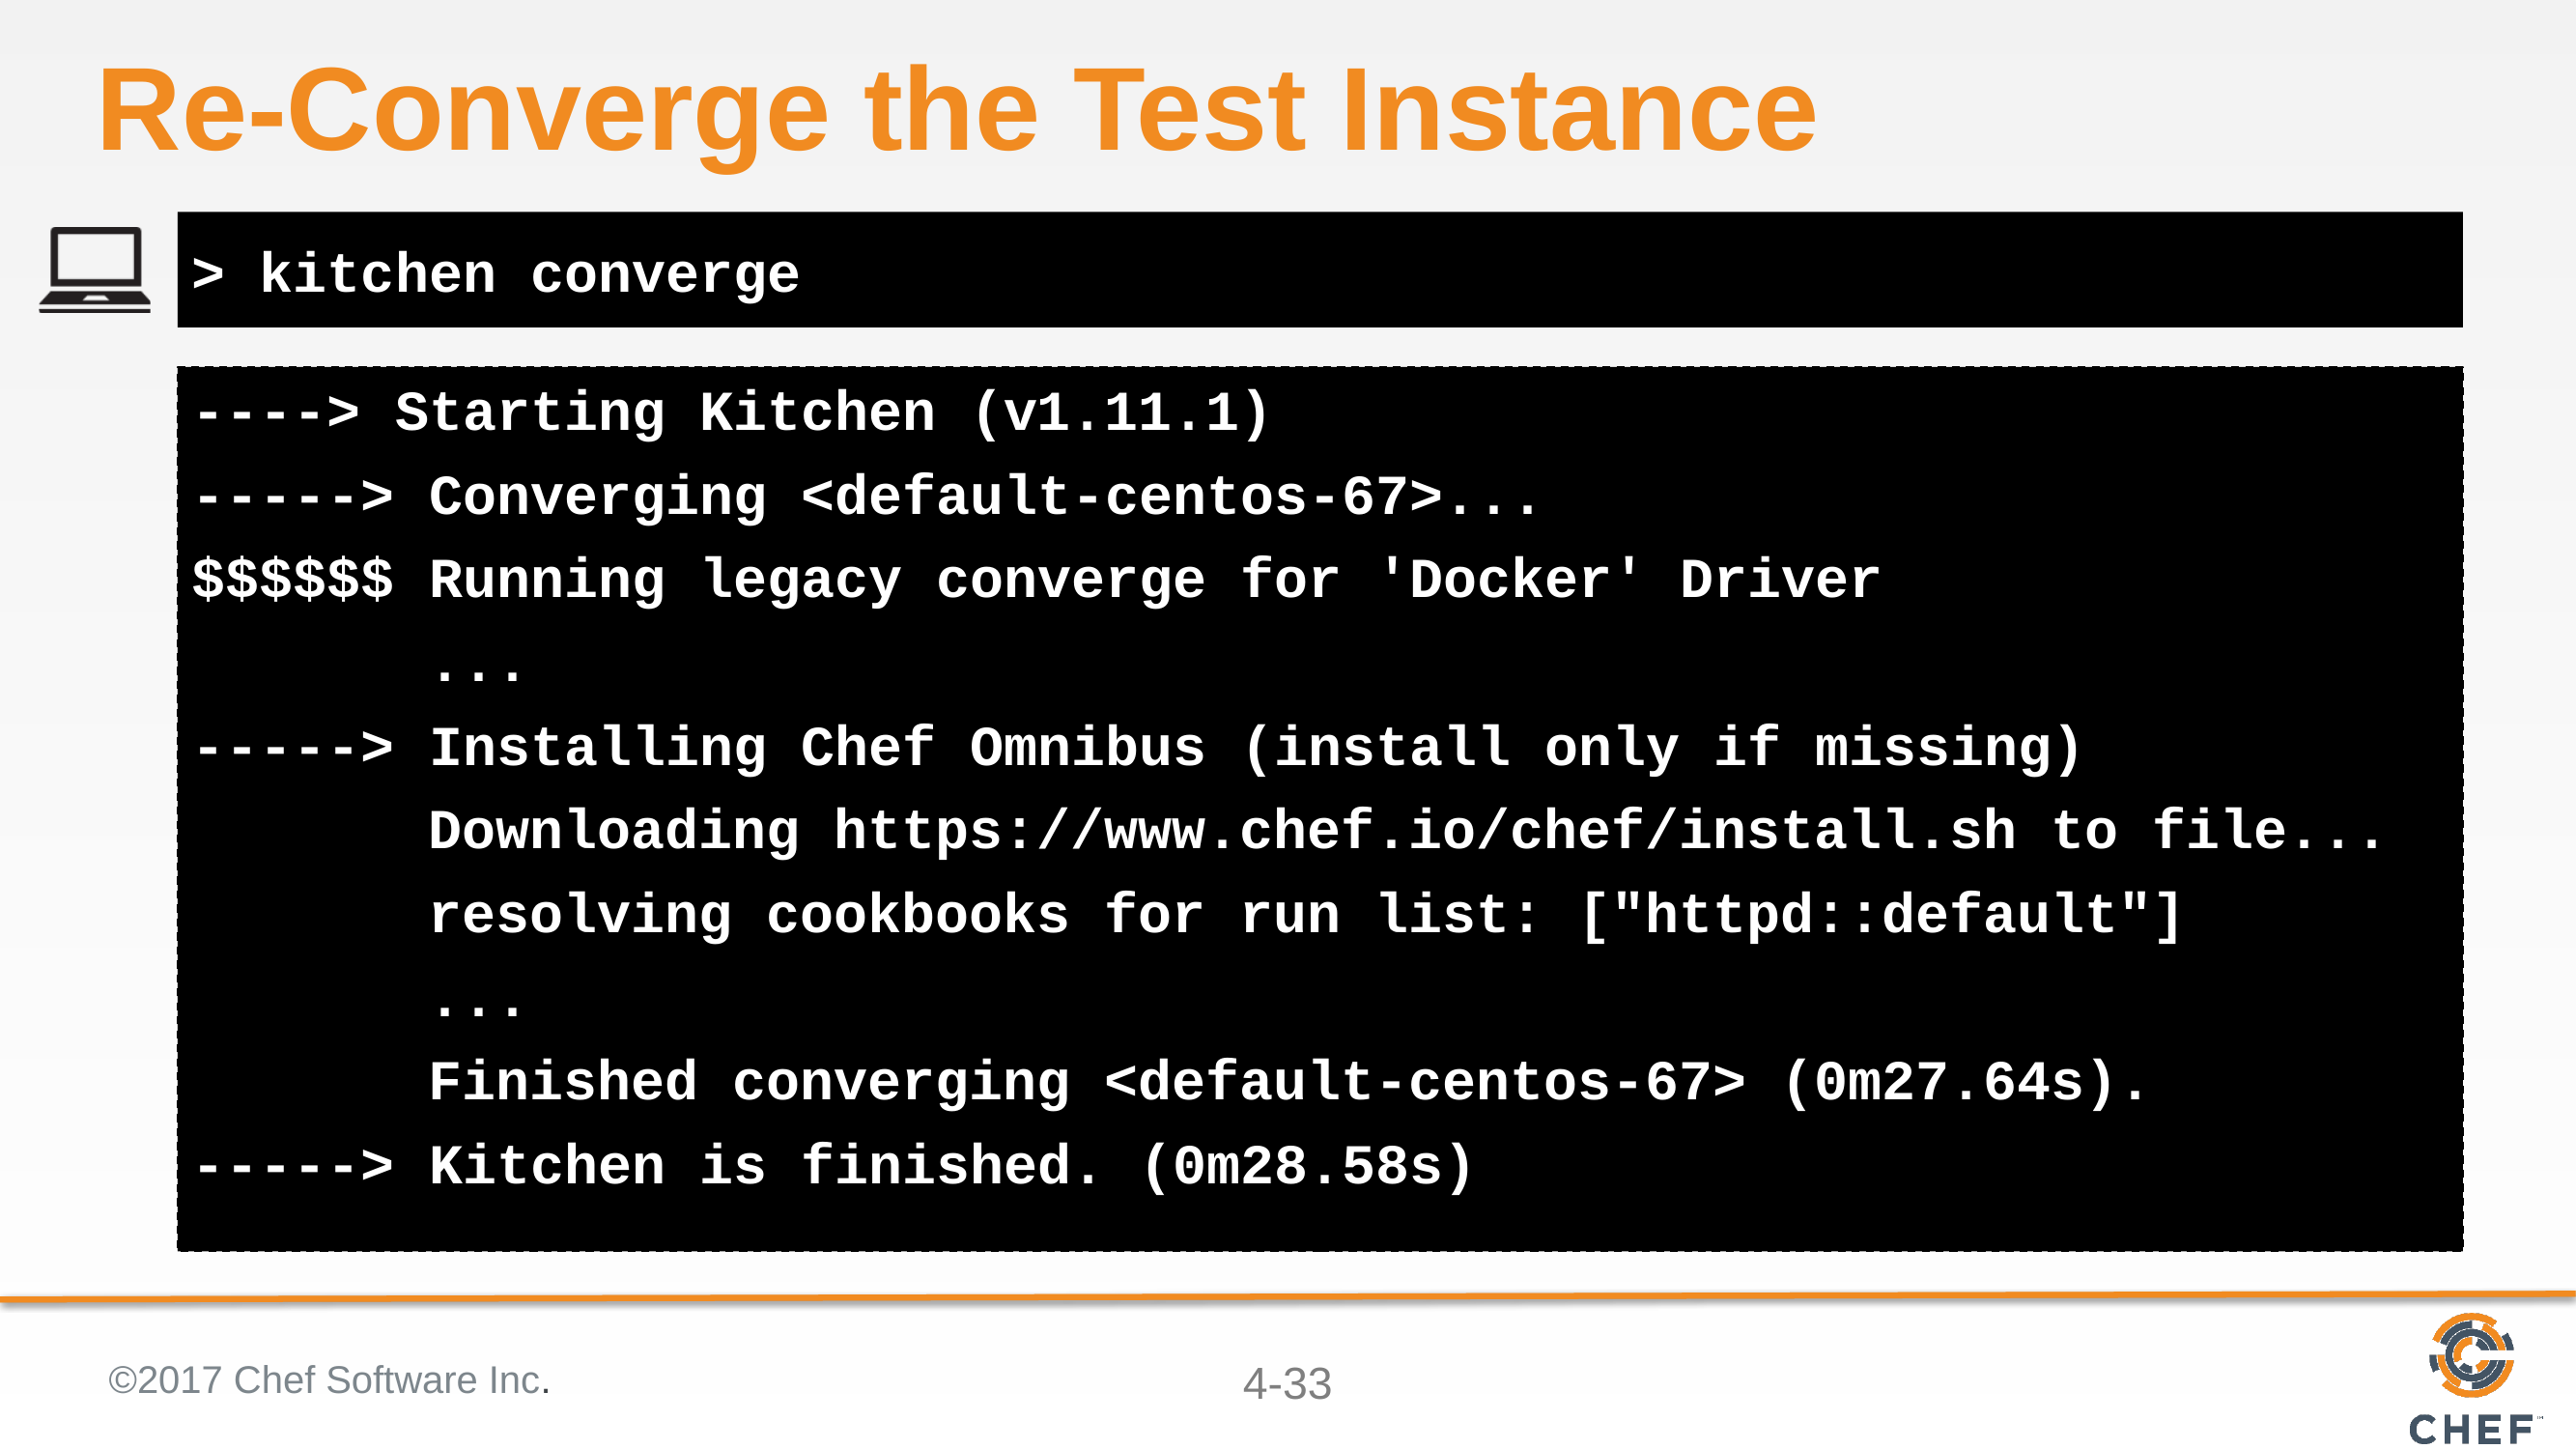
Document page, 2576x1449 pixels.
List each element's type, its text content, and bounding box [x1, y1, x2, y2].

title Re-Converge the Test Instance [96, 48, 2463, 180]
picture [2399, 1297, 2551, 1449]
list > kitchen converge [177, 212, 2463, 327]
list ----> Starting Kitchen (v1.11.1) -----> Converging <default-centos-67>... $$$$$$ Running legacy converge for 'Docker' Driver ... -----> Installing Chef Omnibus (install only if missing) Downloading https://www.chef.io/chef/install.sh to file... resolving cookbooks for run list: ["httpd::default"] ... Finished converging <default-centos-67> (0m27.64s). -----> Kitchen is finished. (0m28.58s) [177, 366, 2464, 1252]
